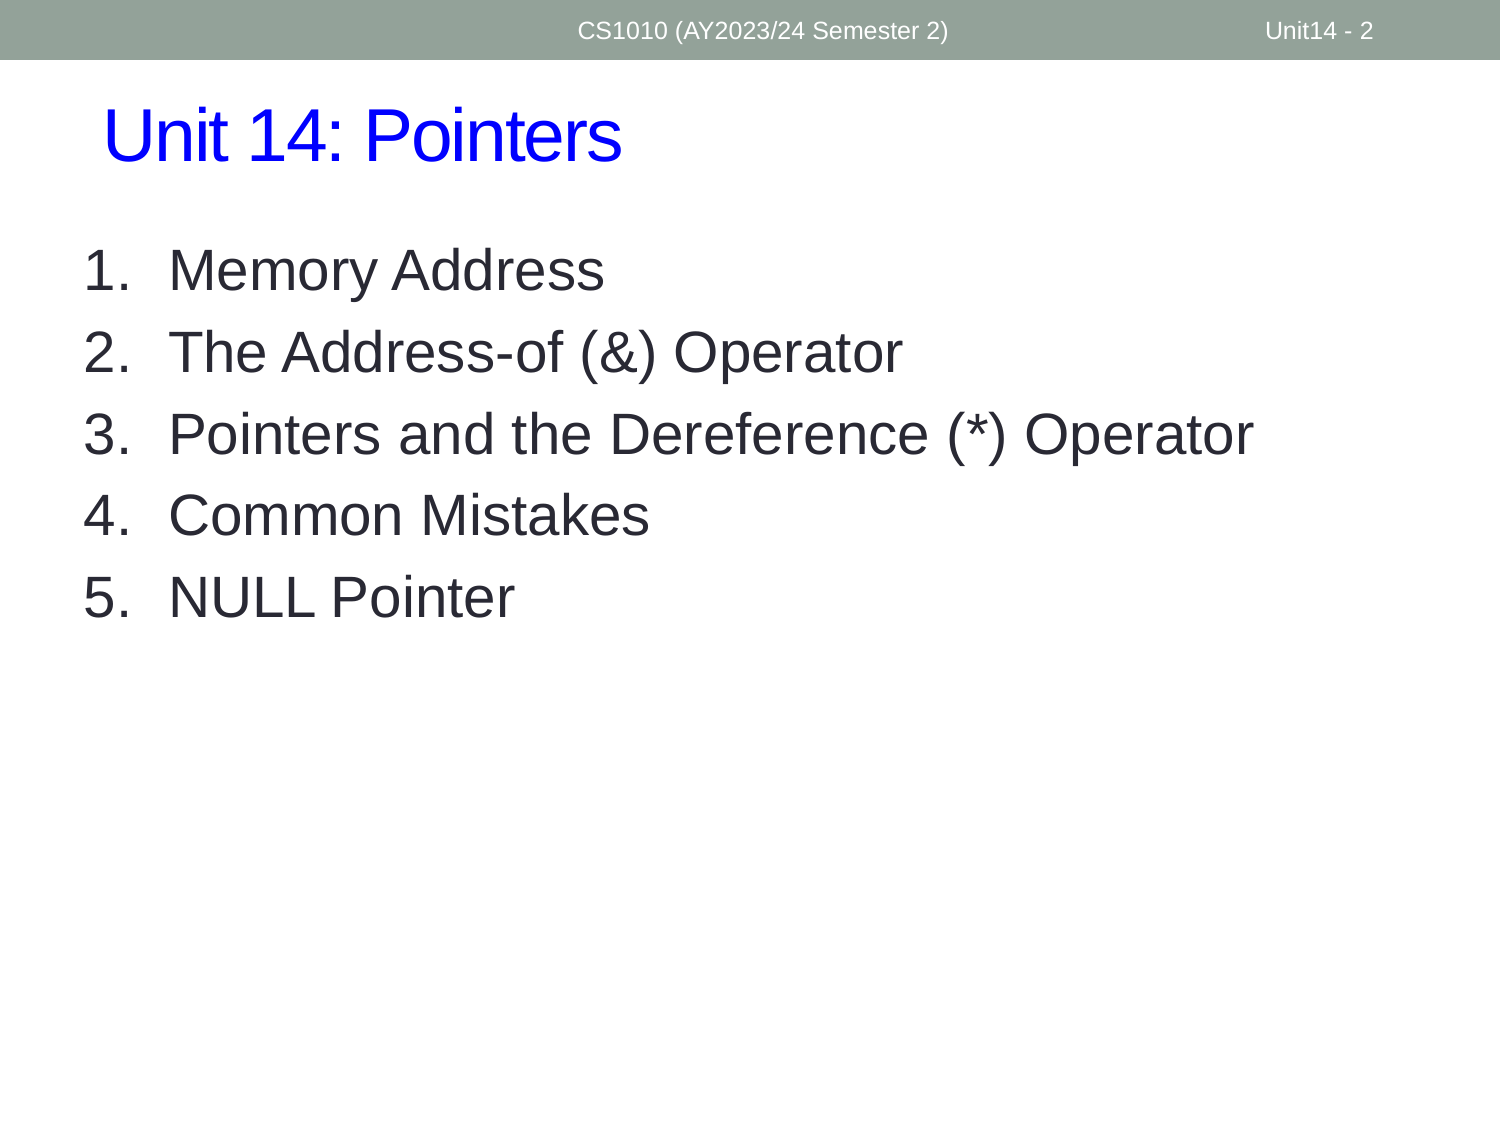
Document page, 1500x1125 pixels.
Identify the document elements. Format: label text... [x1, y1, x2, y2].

list Memory Address The Address-of (&) Operator Pointers and the Dereference (*) Operator Common Mistakes NULL Pointer [68, 224, 1450, 963]
title Unit 14: Pointers [87, 62, 1463, 200]
footer CS1010 (AY2023/24 Semester 2) [562, 3, 1238, 57]
slide_number Unit14 - 2 [1250, 3, 1425, 57]
